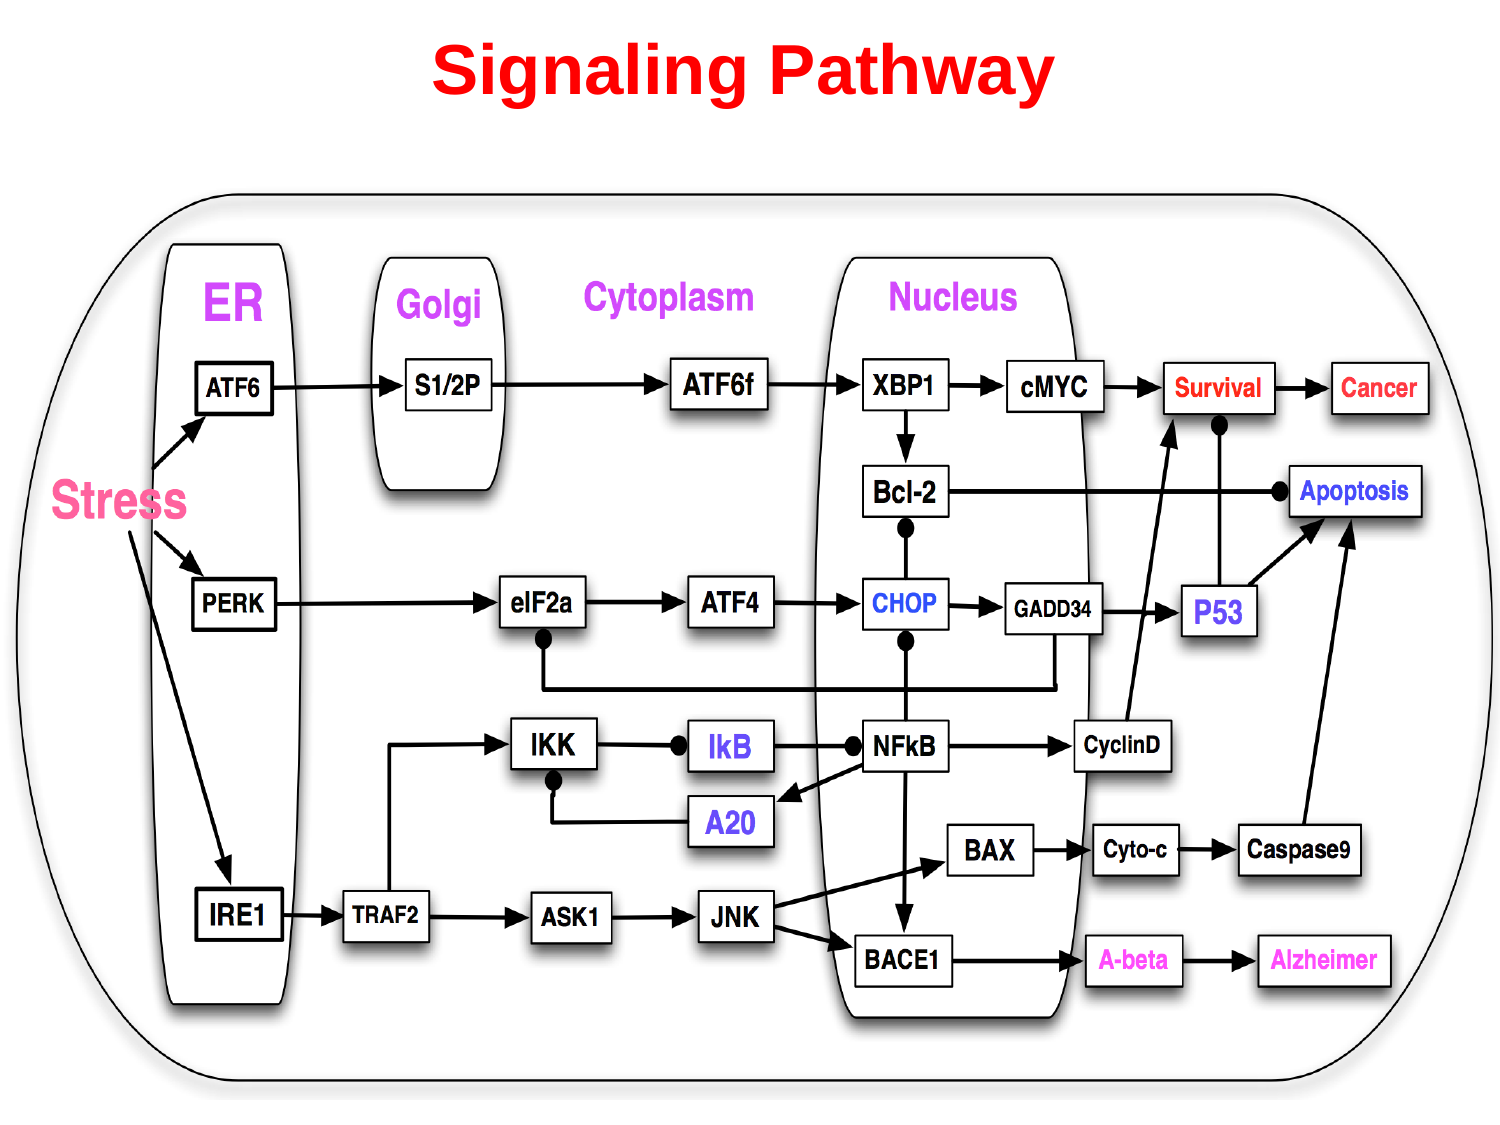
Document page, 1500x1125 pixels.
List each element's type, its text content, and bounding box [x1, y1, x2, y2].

title Signaling Pathway [37, 9, 1451, 135]
picture [0, 174, 1500, 1101]
